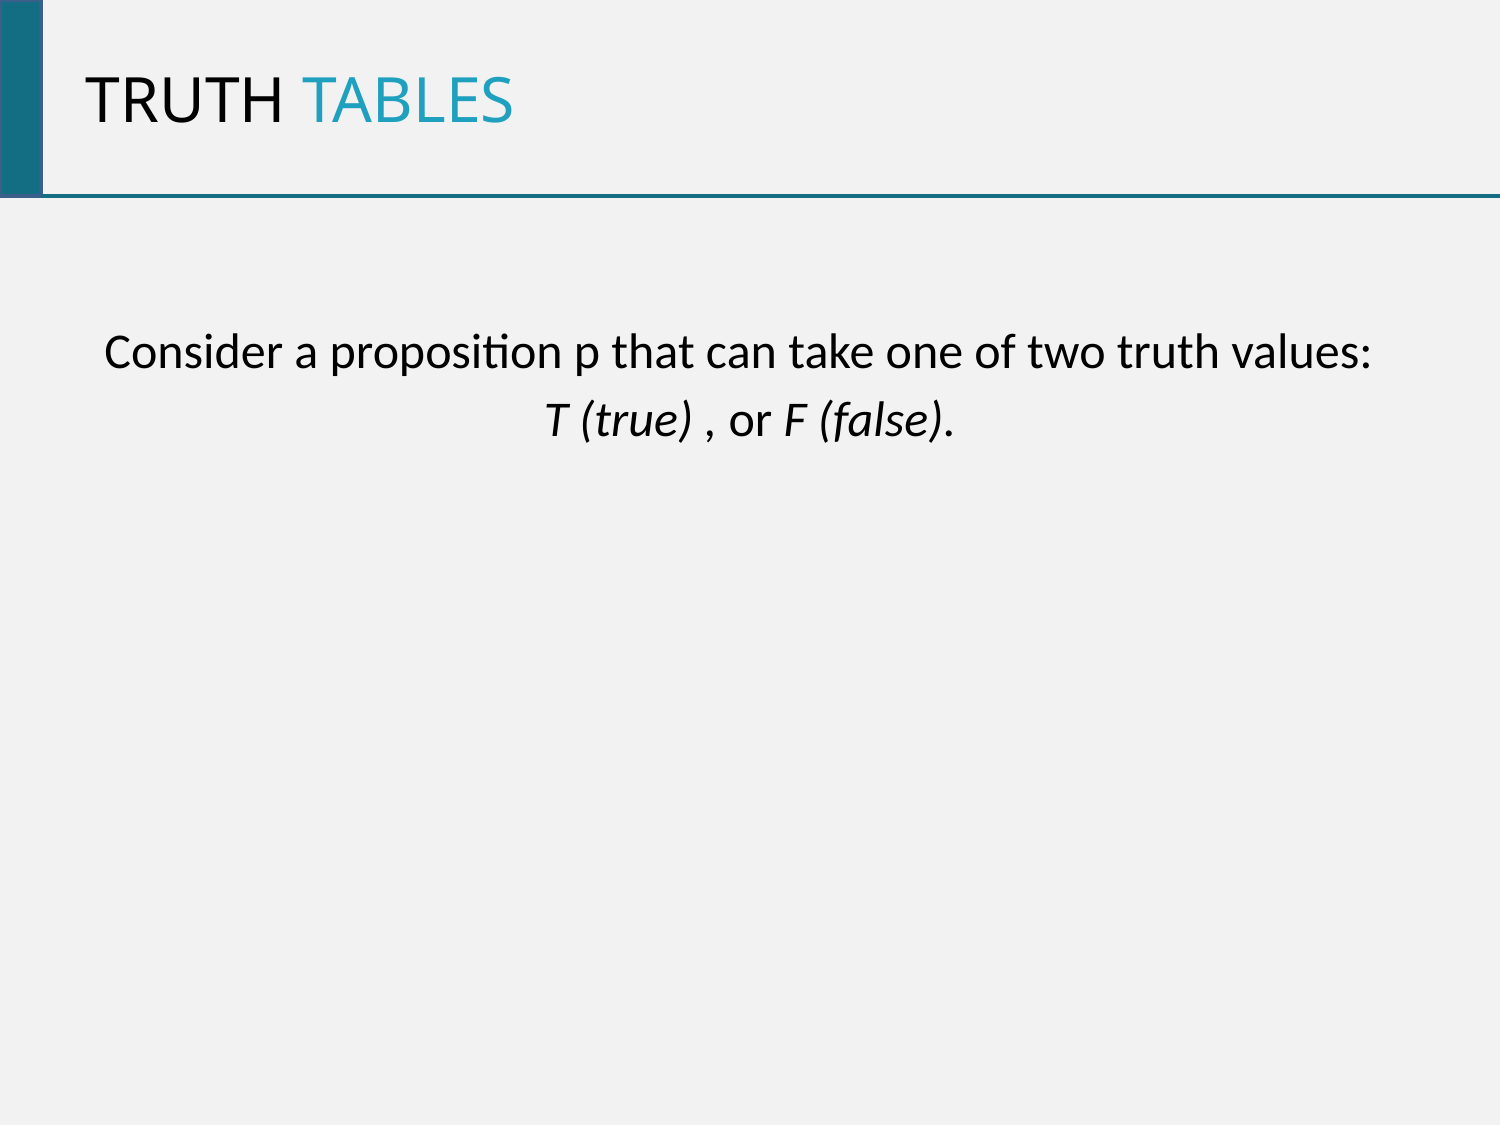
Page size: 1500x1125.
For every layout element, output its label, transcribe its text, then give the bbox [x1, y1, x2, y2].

text_box TRUTH TABLES [70, 0, 1294, 194]
list Consider a proposition p that can take one of two truth values: T (true) , or F (false). [70, 243, 1430, 1100]
text_box [0, 0, 43, 198]
